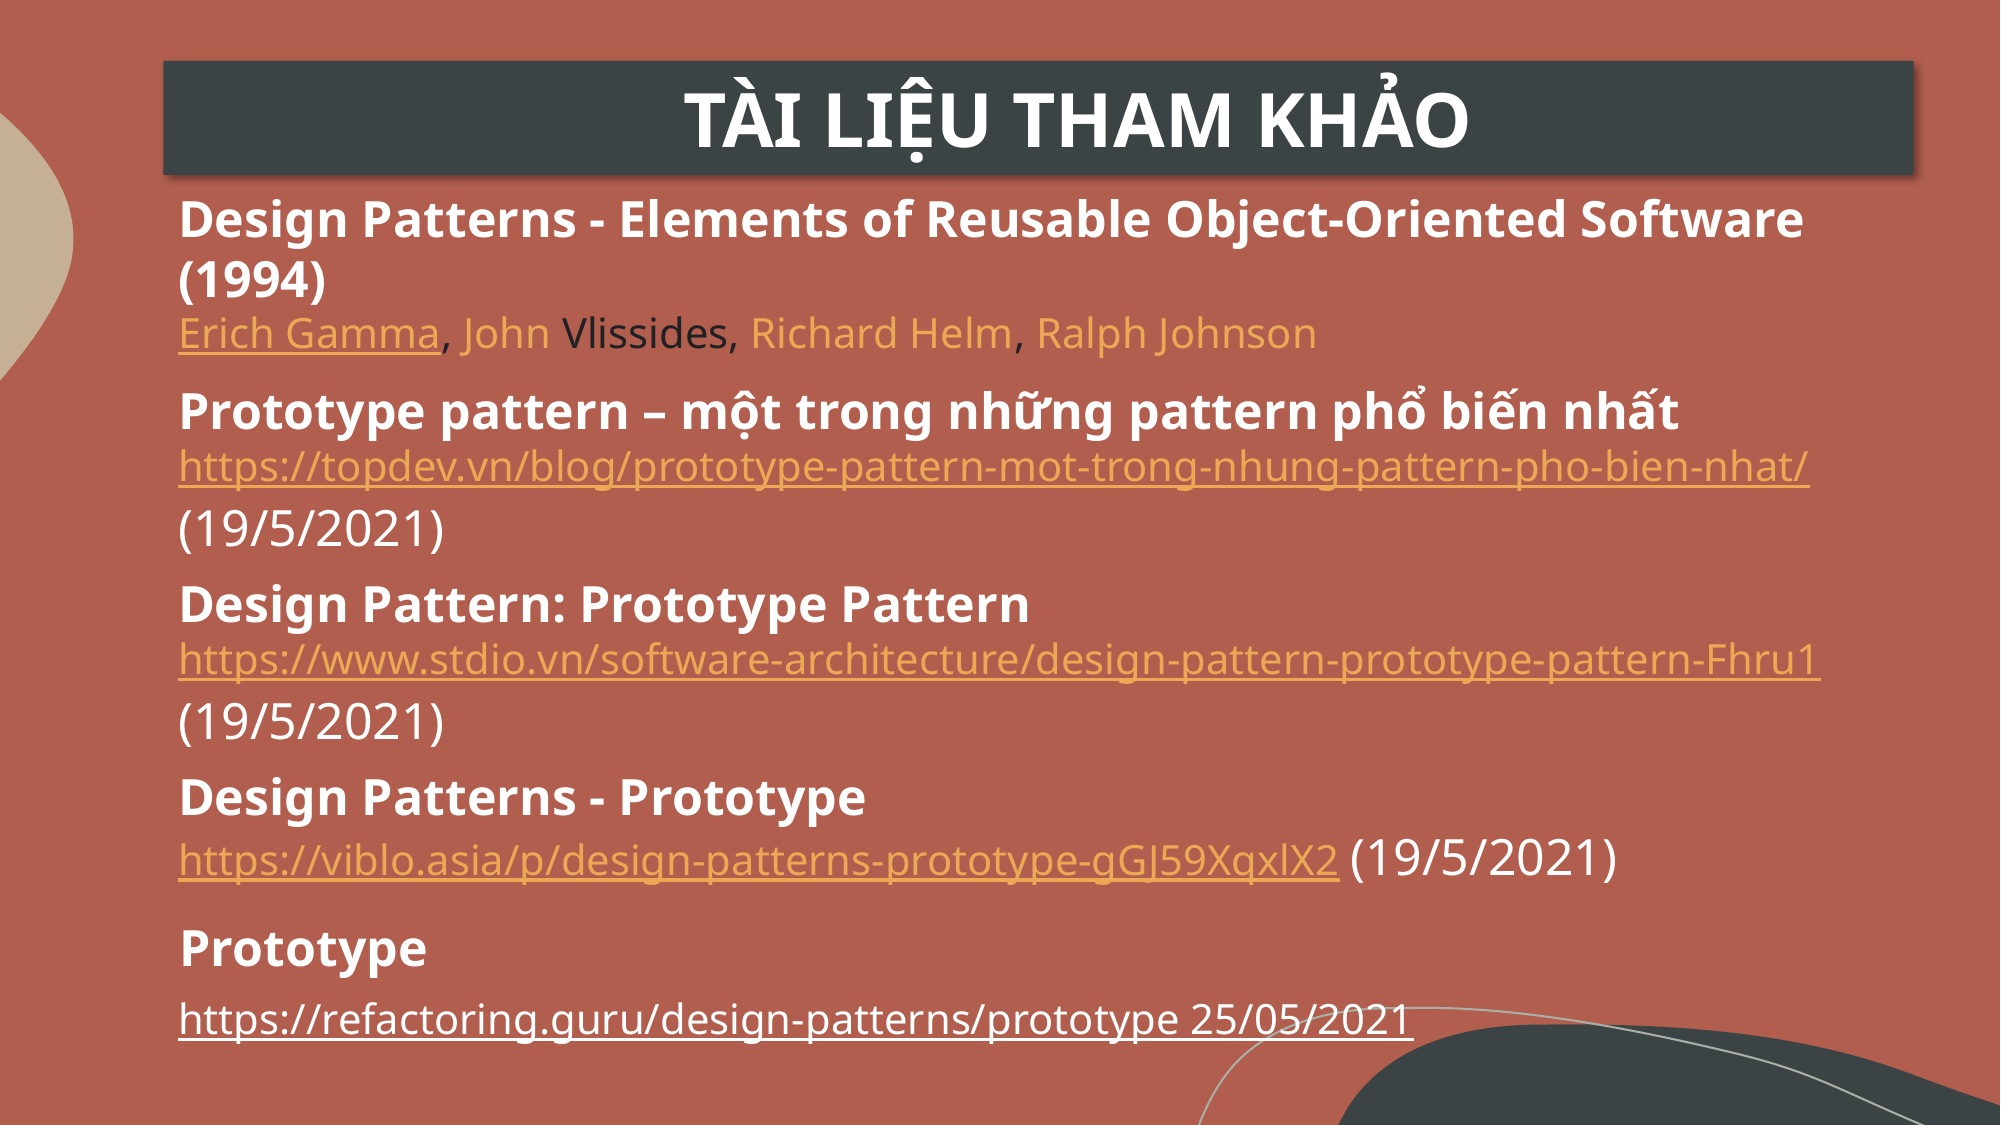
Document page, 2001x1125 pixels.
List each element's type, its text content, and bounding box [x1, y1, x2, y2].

text_box Design Pattern: Prototype Pattern https://www.stdio.vn/software-architecture/design-pattern-prototype-pattern-Fhru1 (19/5/2021) [163, 565, 1914, 757]
text_box Design Patterns - Elements of Reusable Object-Oriented Software (1994) Erich Gamma, John Vlissides, Richard Helm, Ralph Johnson [163, 179, 1914, 372]
text_box https://refactoring.guru/design-patterns/prototype 25/05/2021 [163, 985, 1485, 1102]
text_box Prototype [164, 909, 444, 985]
text_box Prototype pattern – một trong những pattern phổ biến nhất https://topdev.vn/blog/prototype-pattern-mot-trong-nhung-pattern-pho-bien-nhat/ (19/5/2021) [163, 372, 1914, 565]
text_box TÀI LIỆU THAM KHẢO [162, 60, 1915, 176]
text_box Design Patterns - Prototype https://viblo.asia/p/design-patterns-prototype-gGJ59XqxlX2 (19/5/2021) [163, 757, 1914, 893]
